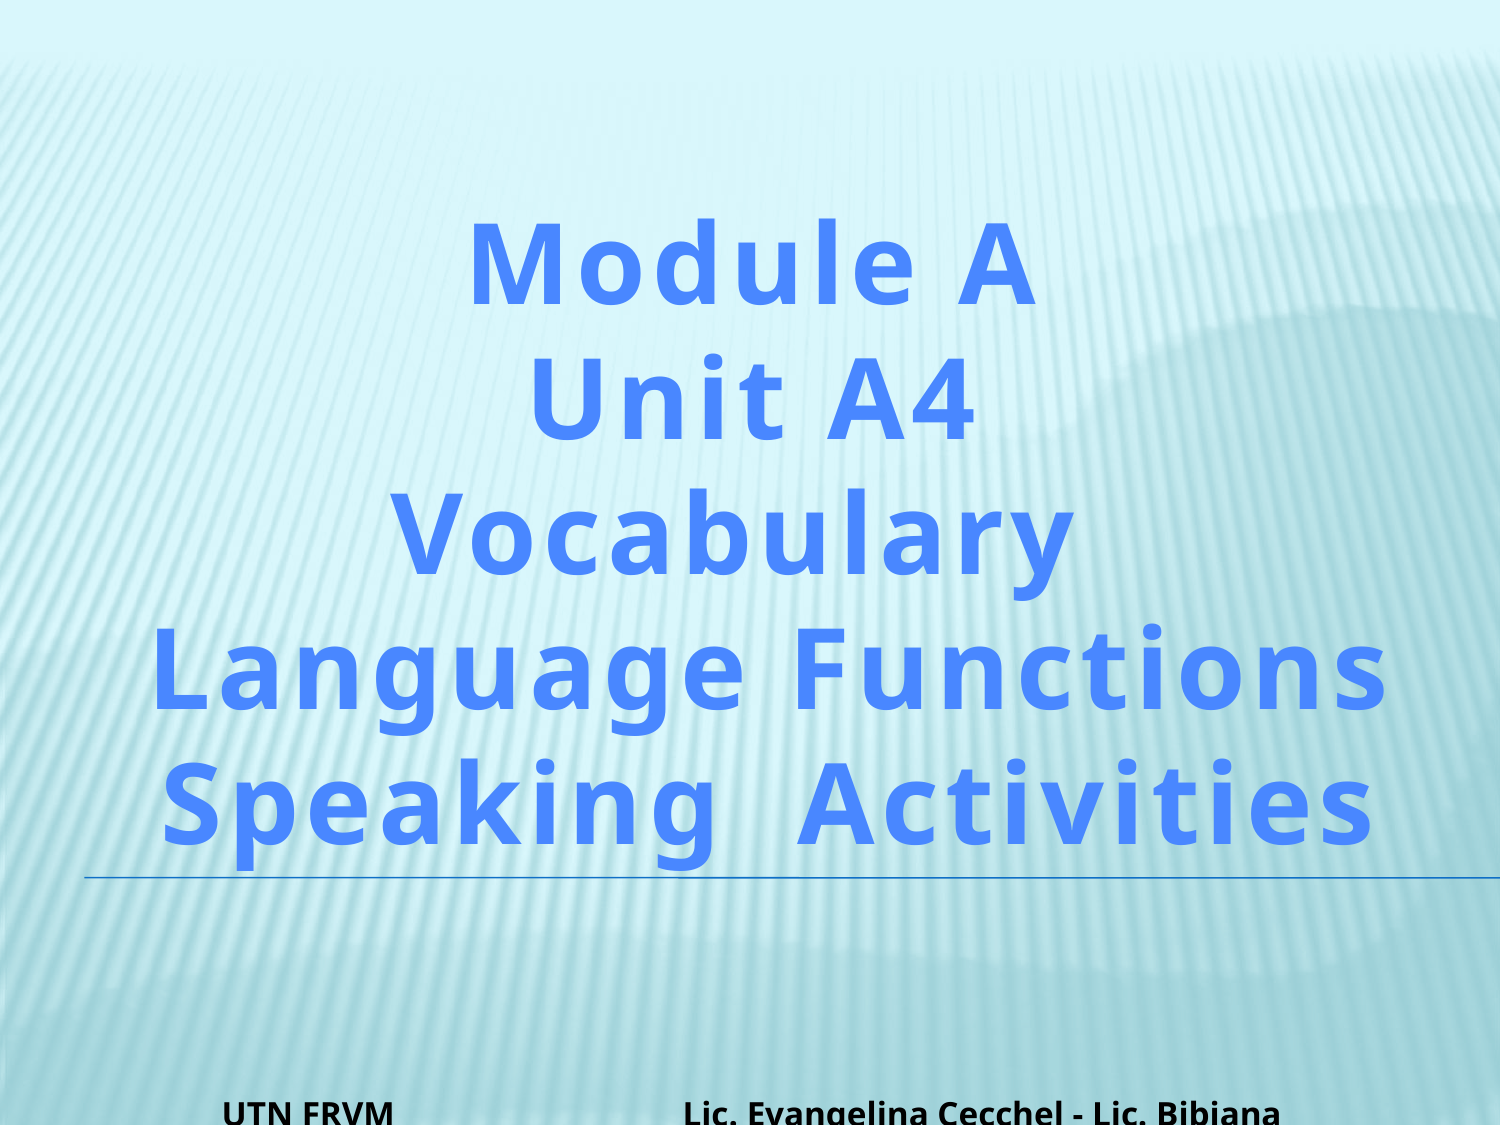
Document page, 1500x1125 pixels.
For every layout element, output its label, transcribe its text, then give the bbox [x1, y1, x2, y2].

text_box Module A Unit A4 Vocabulary Language Functions Speaking Activities [53, 184, 1450, 1010]
text_box [159, 668, 1282, 821]
text_box UTN FRVM Lic. Evangelina Cecchel - Lic. Bibiana Fernandez [206, 1085, 1317, 1125]
